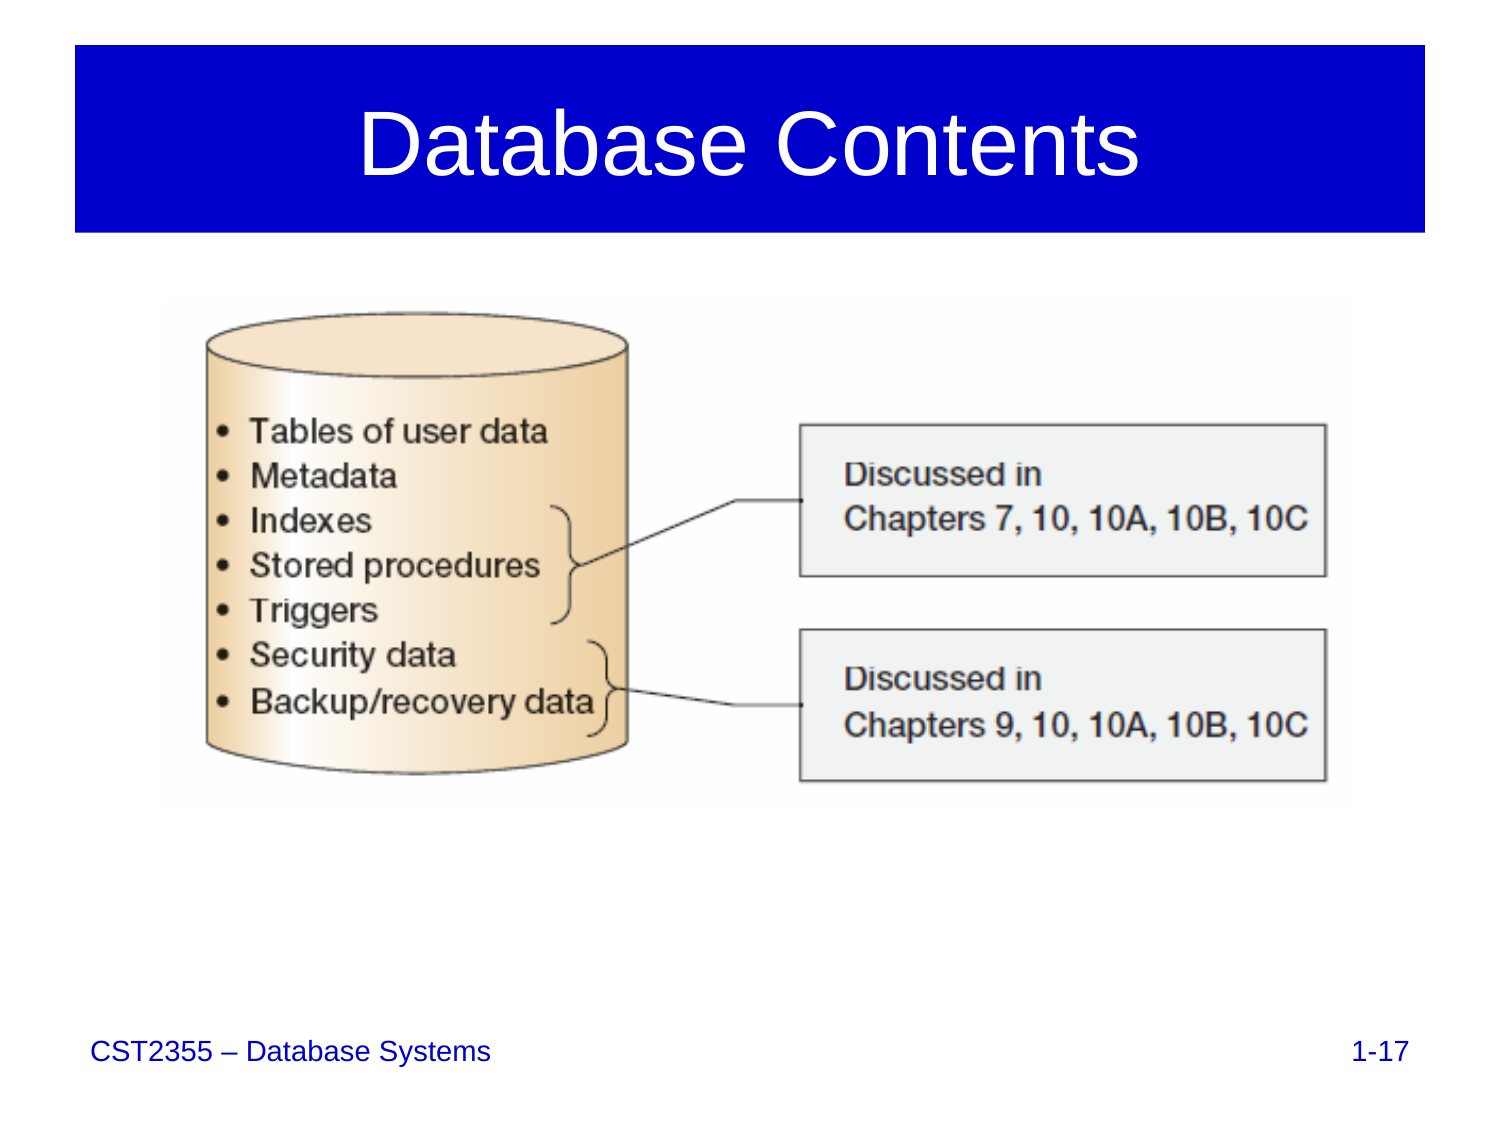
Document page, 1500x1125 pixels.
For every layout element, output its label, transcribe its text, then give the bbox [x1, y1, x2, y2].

footer CST2355 – Database Systems [74, 1024, 963, 1104]
title Database Contents [74, 44, 1426, 233]
slide_number 1-17 [1074, 1024, 1426, 1103]
picture [164, 299, 1351, 811]
